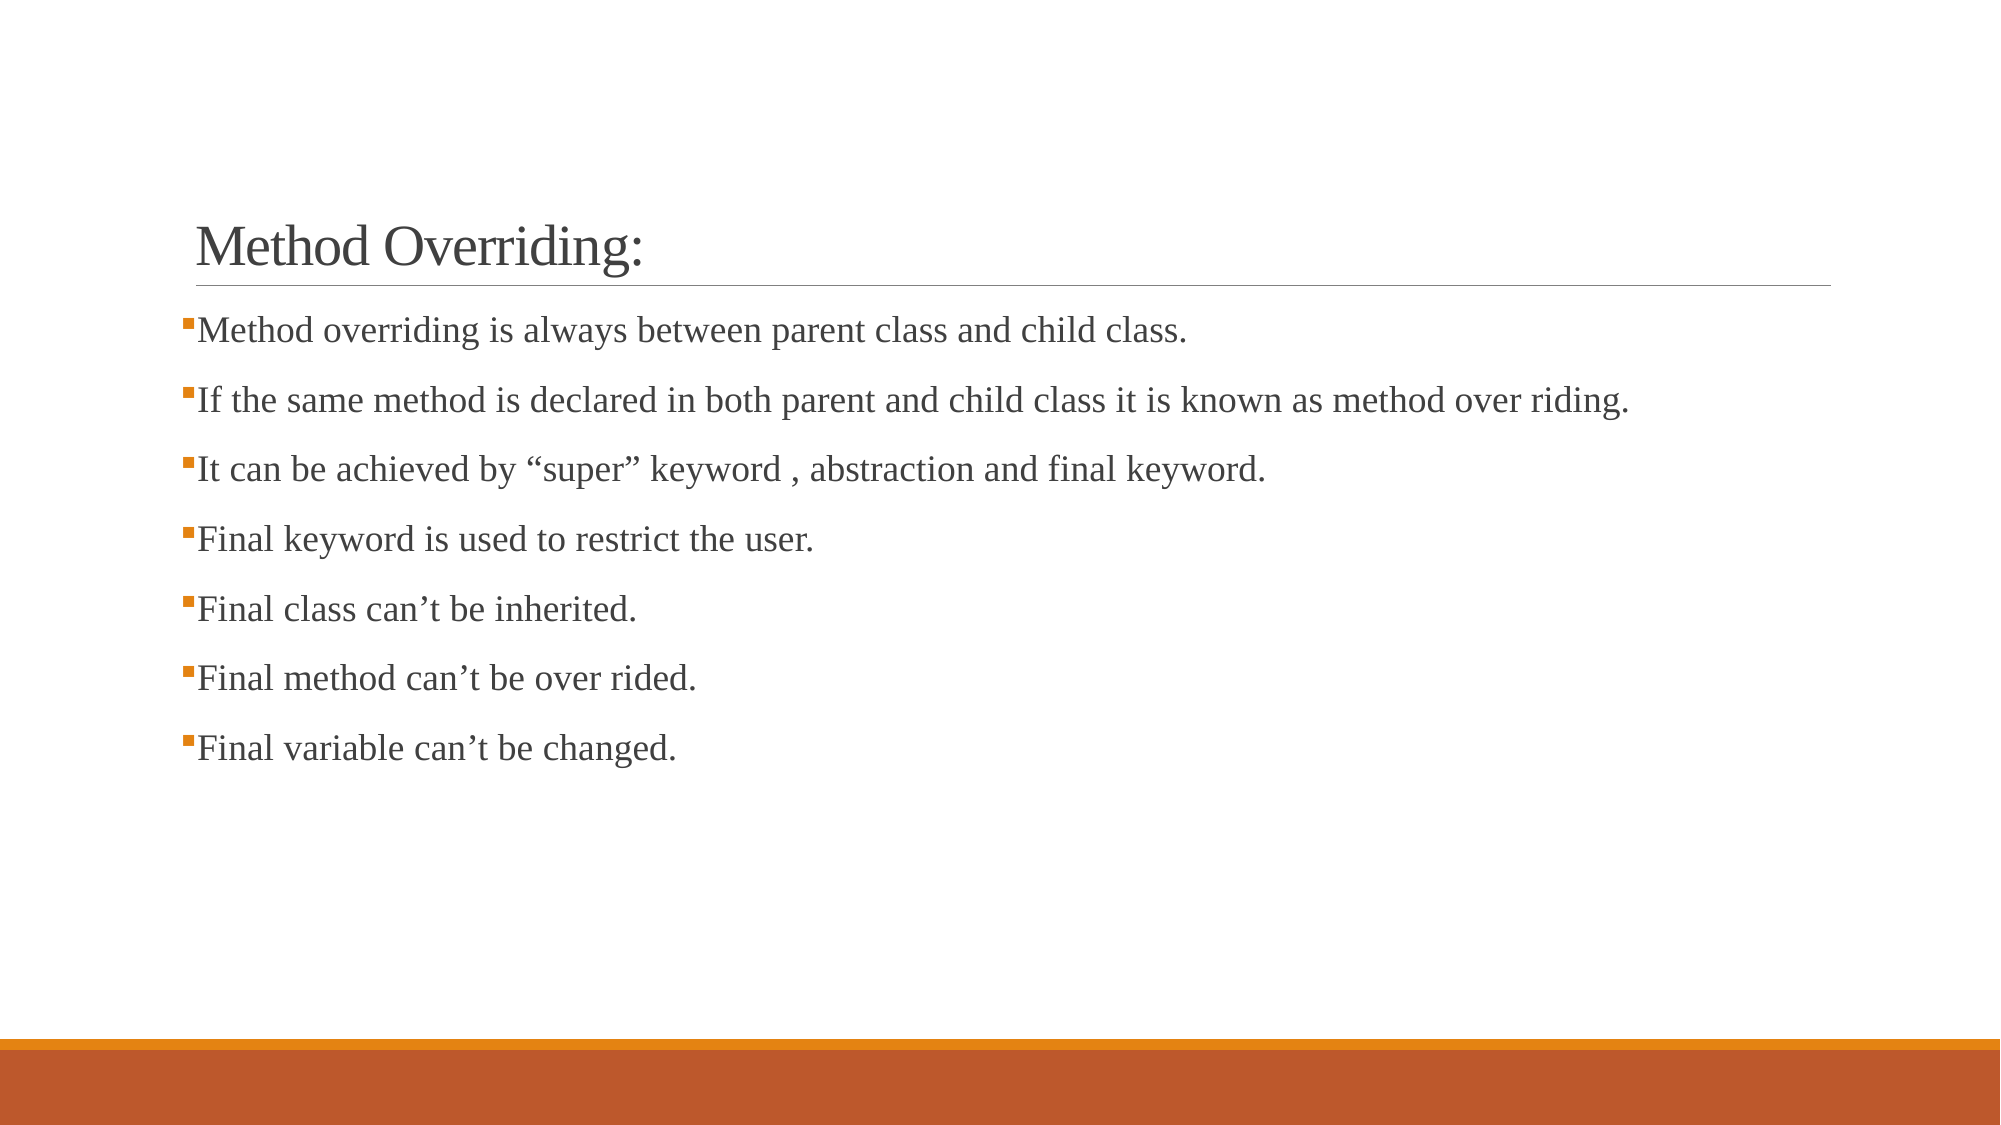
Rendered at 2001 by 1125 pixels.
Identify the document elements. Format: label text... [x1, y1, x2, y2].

title Method Overriding: [180, 47, 1830, 285]
list Method overriding is always between parent class and child class. If the same method is declared in both parent and child class it is known as method over riding. It can be achieved by “super” keyword , abstraction and final keyword. Final keyword is used to restrict the user. Final class can’t be inherited. Final method can’t be over rided. Final variable can’t be changed. [180, 302, 1830, 963]
